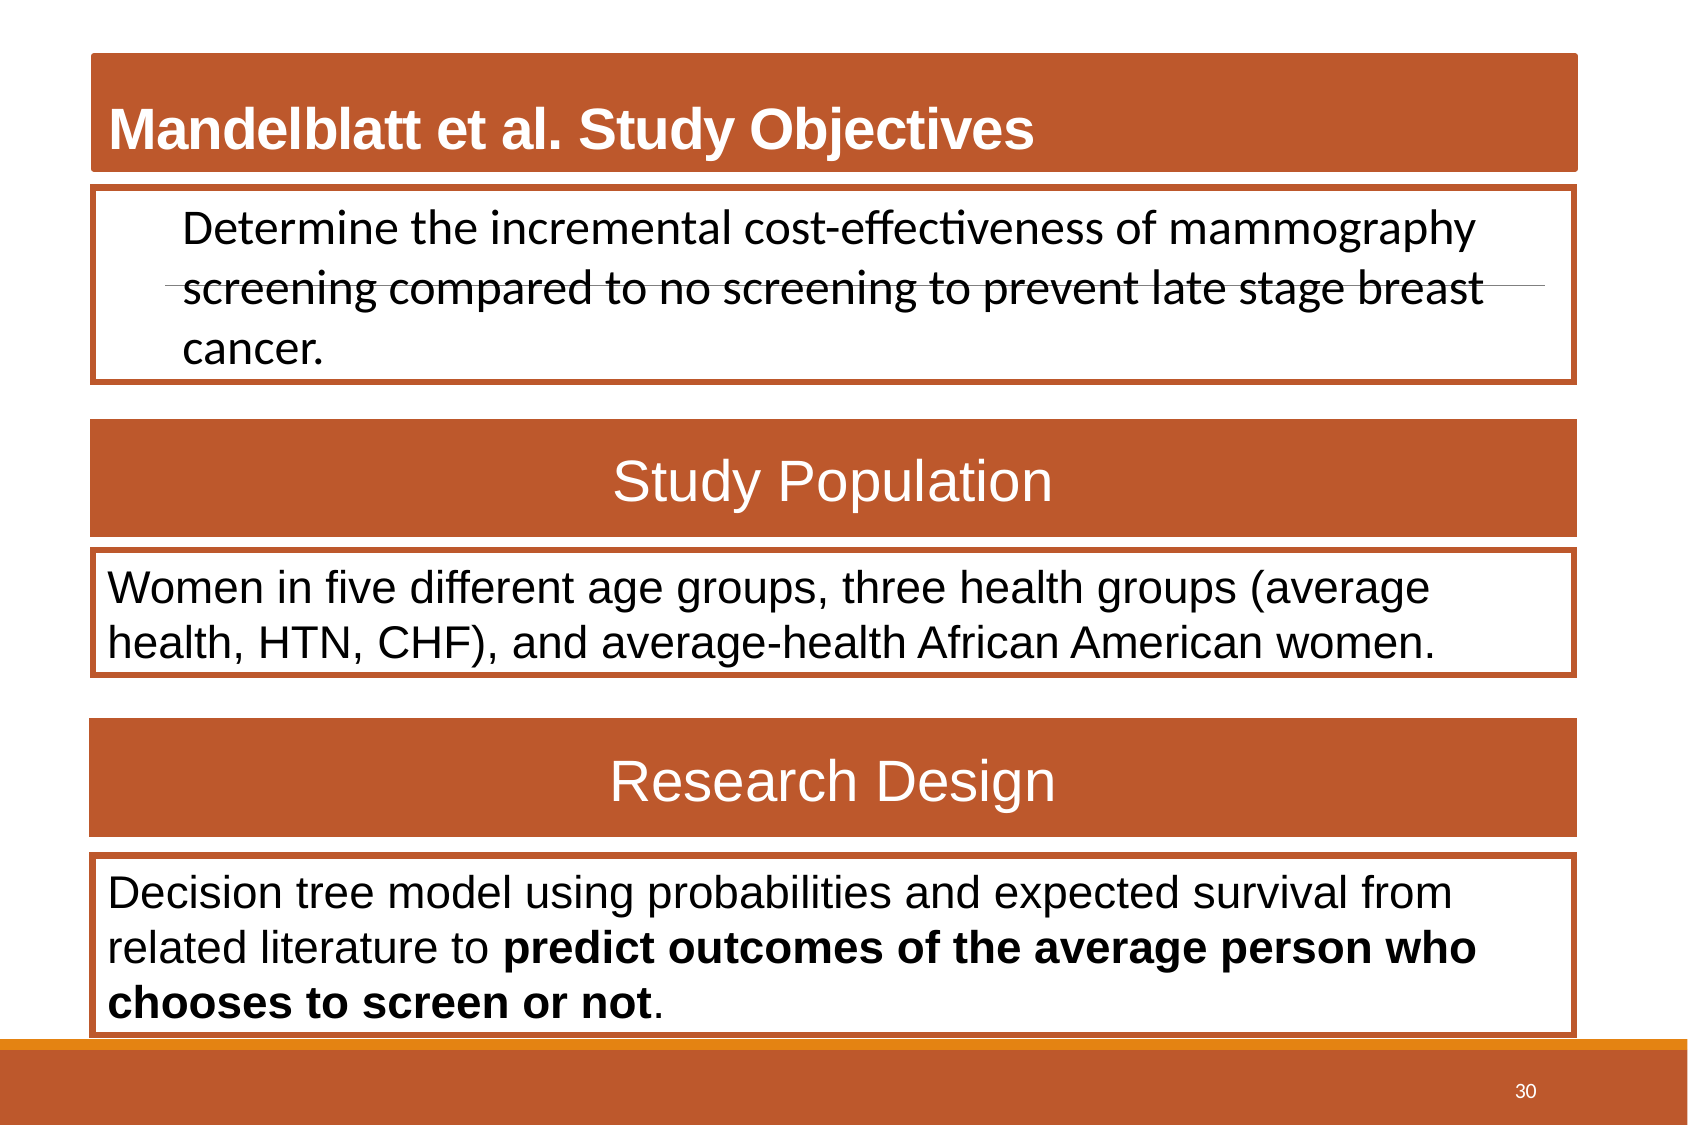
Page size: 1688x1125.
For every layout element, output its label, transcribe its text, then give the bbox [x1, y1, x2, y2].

text_box Women in five different age groups, three health groups (average health, HTN, CHF), and average-health African American women. [92, 550, 1574, 675]
text_box Decision tree model using probabilities and expected survival from related literature to predict outcomes of the average person who chooses to screen or not. [92, 855, 1574, 1036]
text_box Research Design [92, 721, 1574, 834]
slide_number 30 [1370, 1059, 1552, 1120]
text_box Determine the incremental cost-effectiveness of mammography screening compared to no screening to prevent late stage breast cancer. [92, 187, 1574, 383]
text_box Study Population [92, 421, 1574, 535]
title Mandelblatt et al. Study Objectives [93, 56, 1576, 169]
